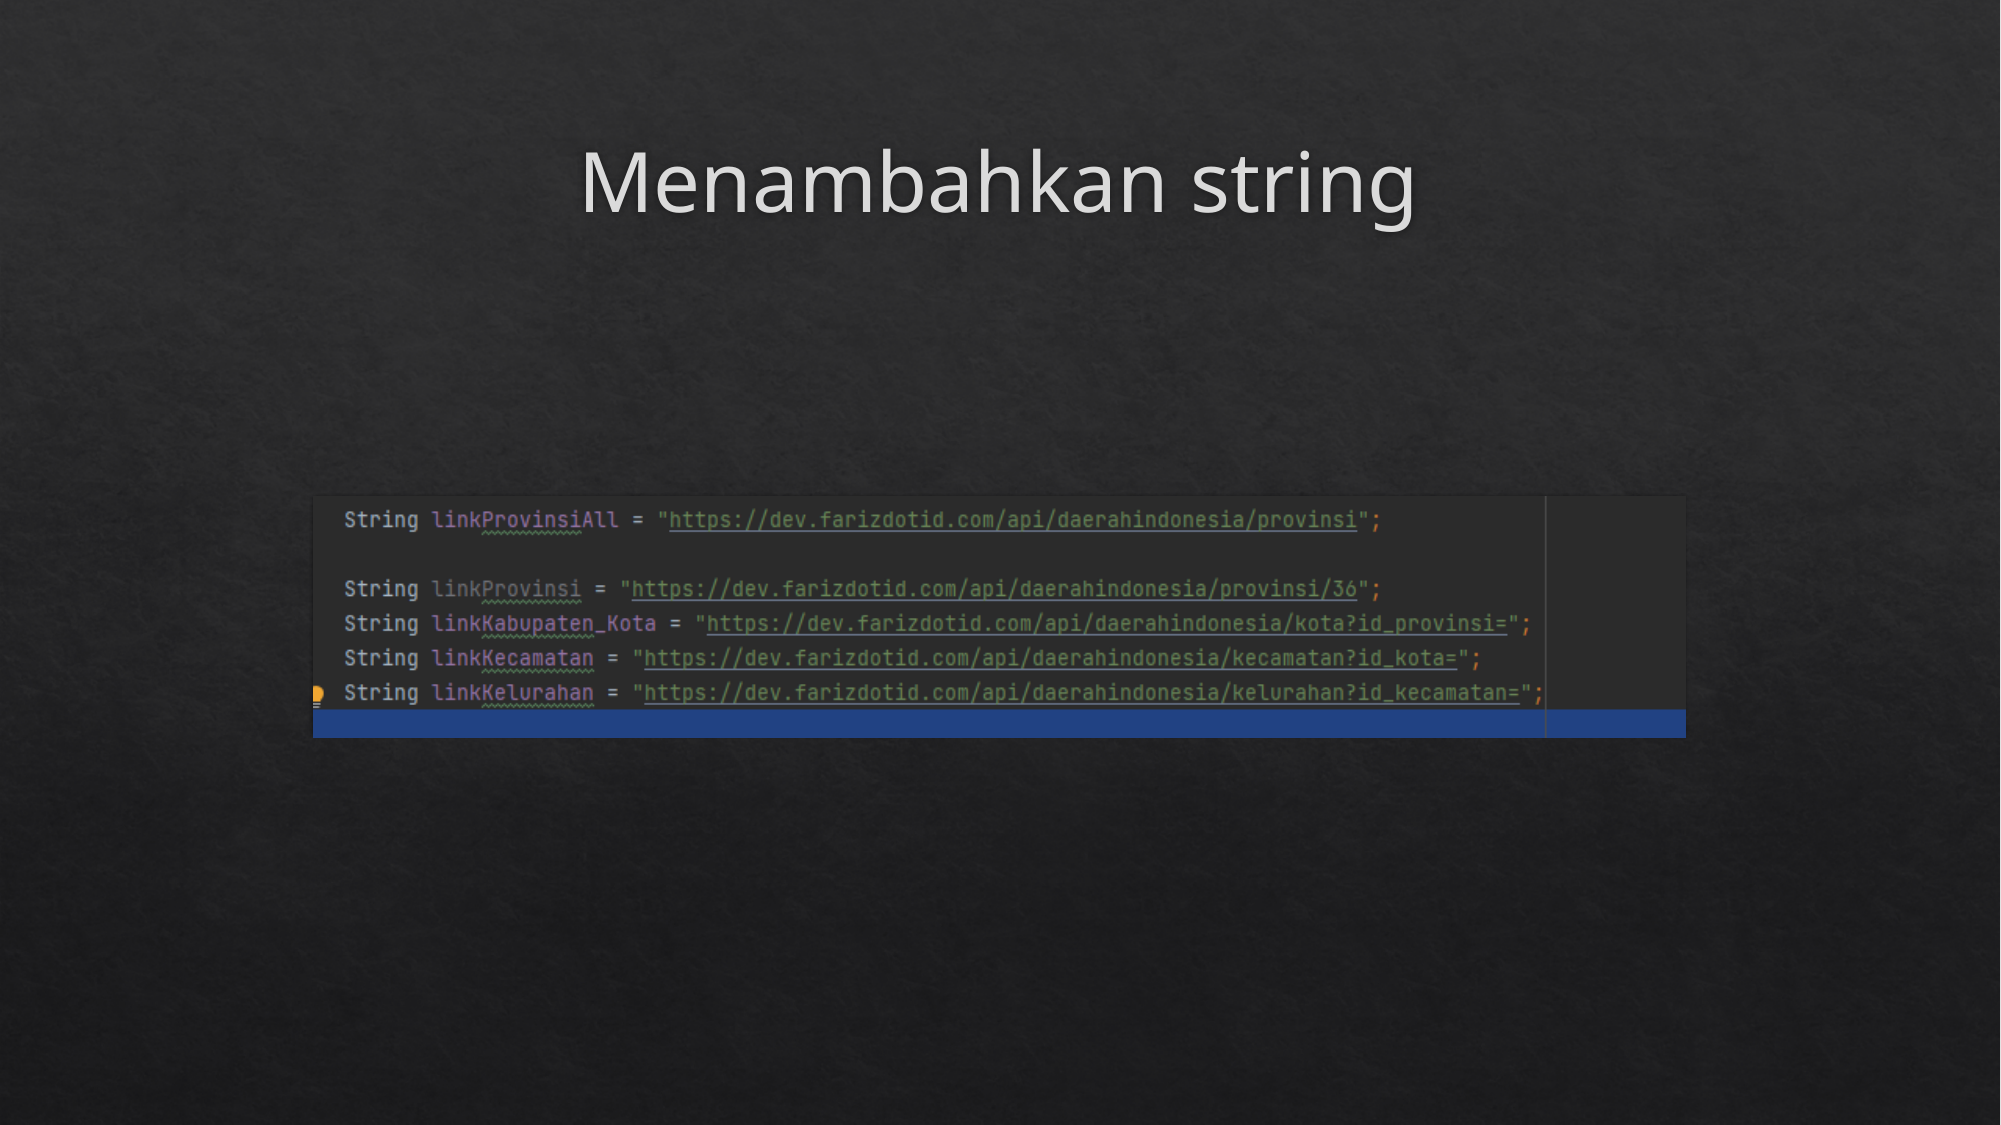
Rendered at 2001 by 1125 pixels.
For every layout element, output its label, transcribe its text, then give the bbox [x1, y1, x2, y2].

title Menambahkan string [149, 99, 1849, 260]
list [312, 496, 1686, 738]
